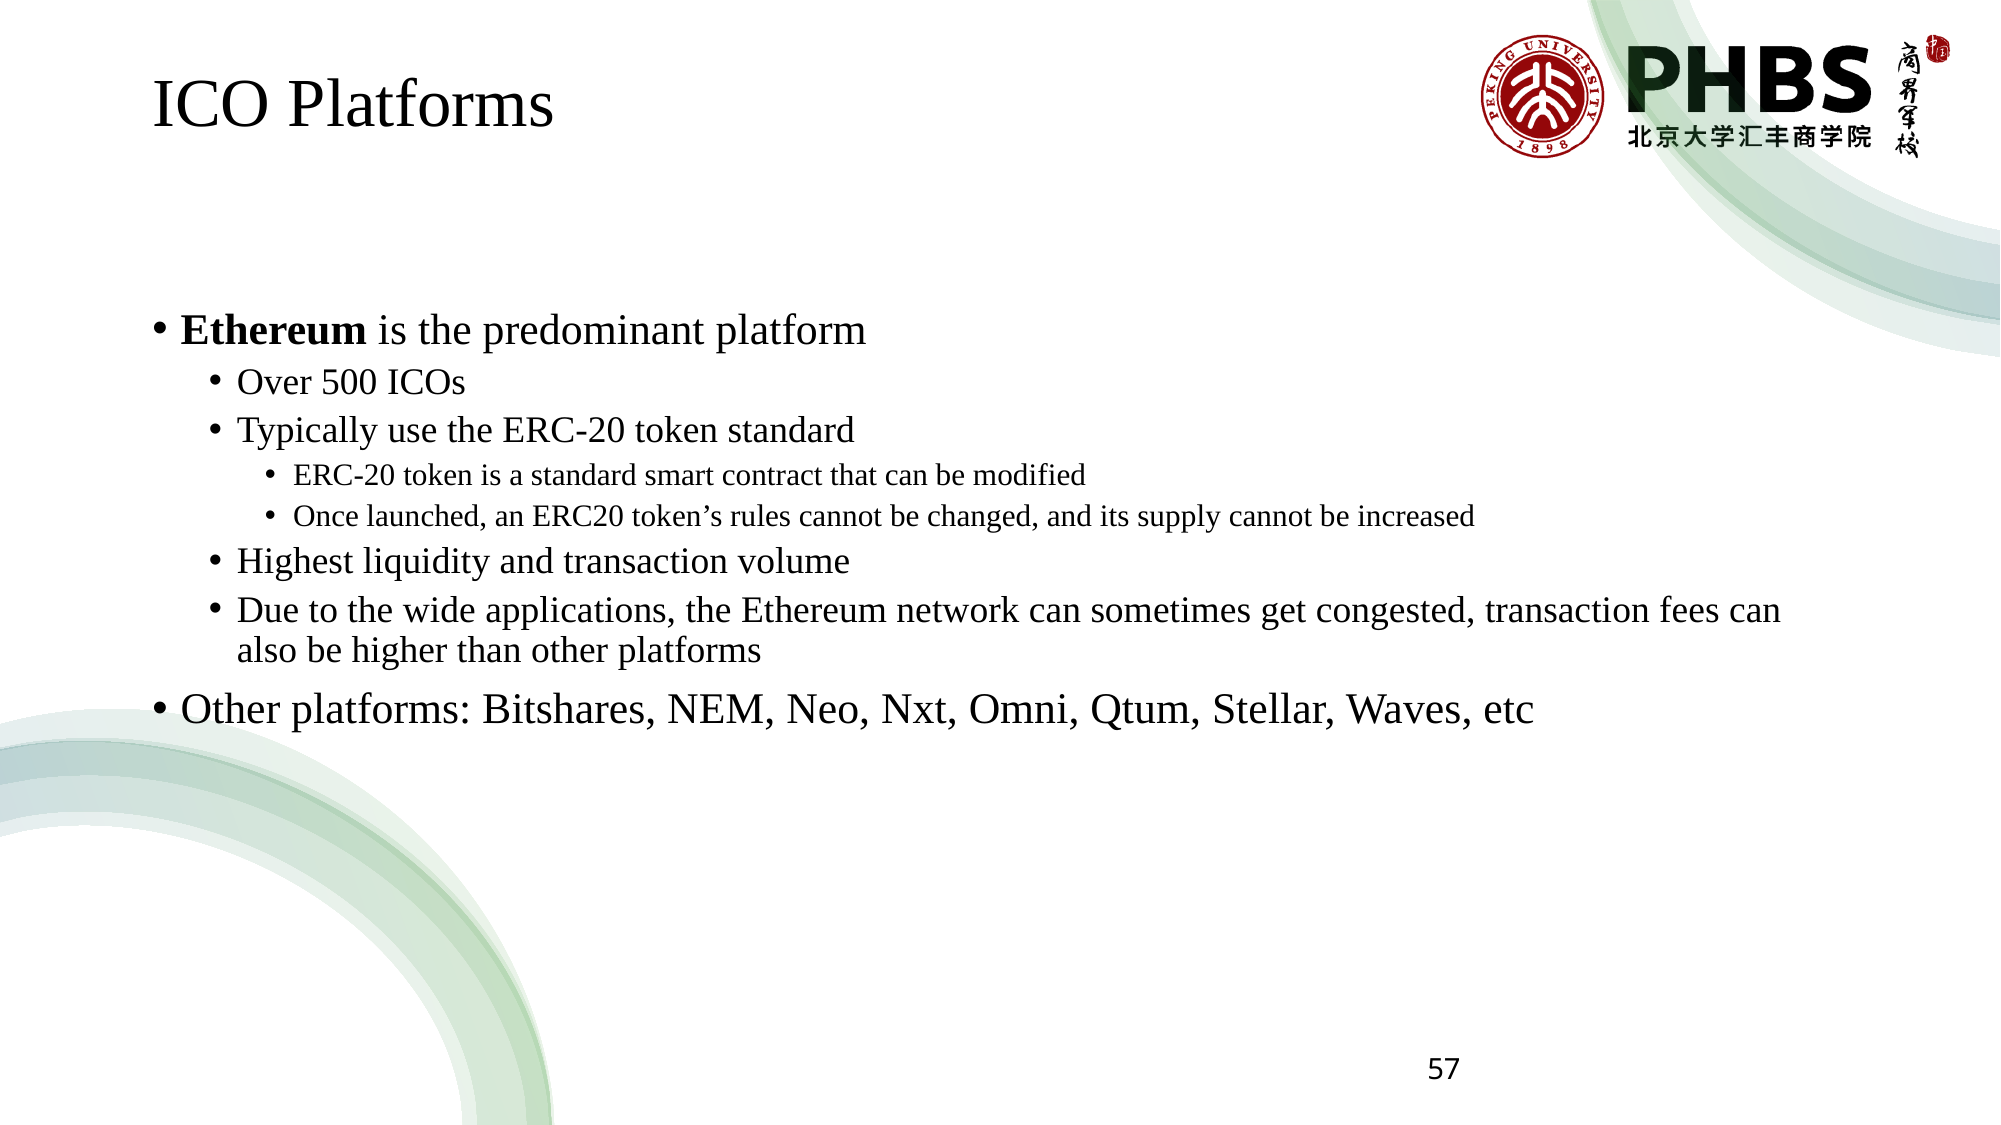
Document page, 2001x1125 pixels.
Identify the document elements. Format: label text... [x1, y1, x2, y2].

title ICO Platforms [137, 59, 1863, 278]
slide_number 57 [1412, 1042, 1750, 1103]
picture [1625, 0, 2000, 185]
list Ethereum is the predominant platform Over 500 ICOs Typically use the ERC-20 token standard ERC-20 token is a standard smart contract that can be modified Once launched, an ERC20 token’s rules cannot be changed, and its supply cannot be increased Highest liquidity and transaction volume Due to the wide applications, the Ethereum network can sometimes get congested, transaction fees can also be higher than other platforms Other platforms: Bitshares, NEM, Neo, Nxt, Omni, Qtum, Stellar, Waves, etc [137, 299, 1863, 1014]
picture [1458, 0, 1609, 59]
